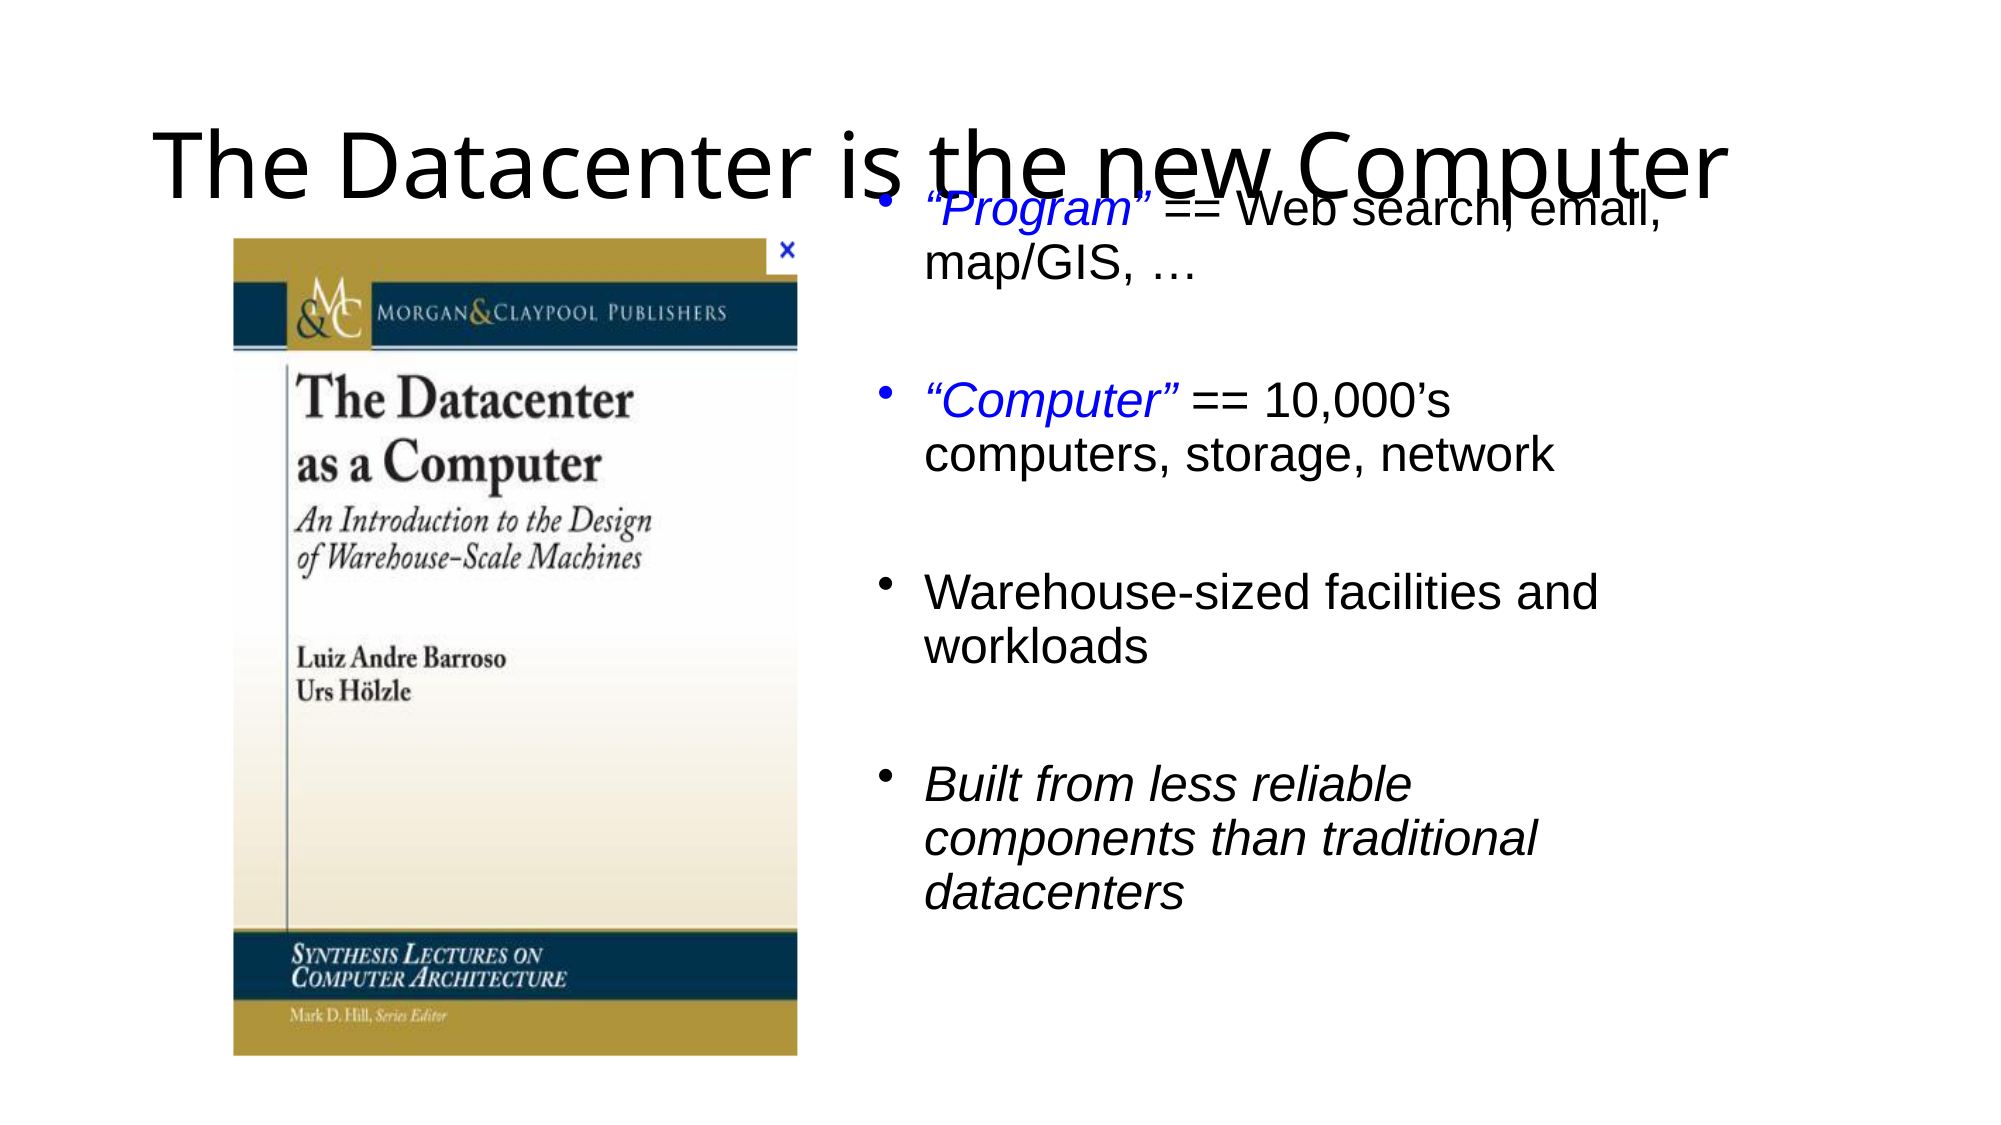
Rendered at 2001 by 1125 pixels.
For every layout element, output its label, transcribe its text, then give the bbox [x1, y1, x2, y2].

title The Datacenter is the new Computer [137, 59, 1863, 278]
text_box “Program” == Web search, email, map/GIS, … “Computer” == 10,000’s computers, storage, network Warehouse-sized facilities and workloads Built from less reliable components than traditional datacenters [862, 174, 1713, 738]
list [219, 227, 824, 1066]
